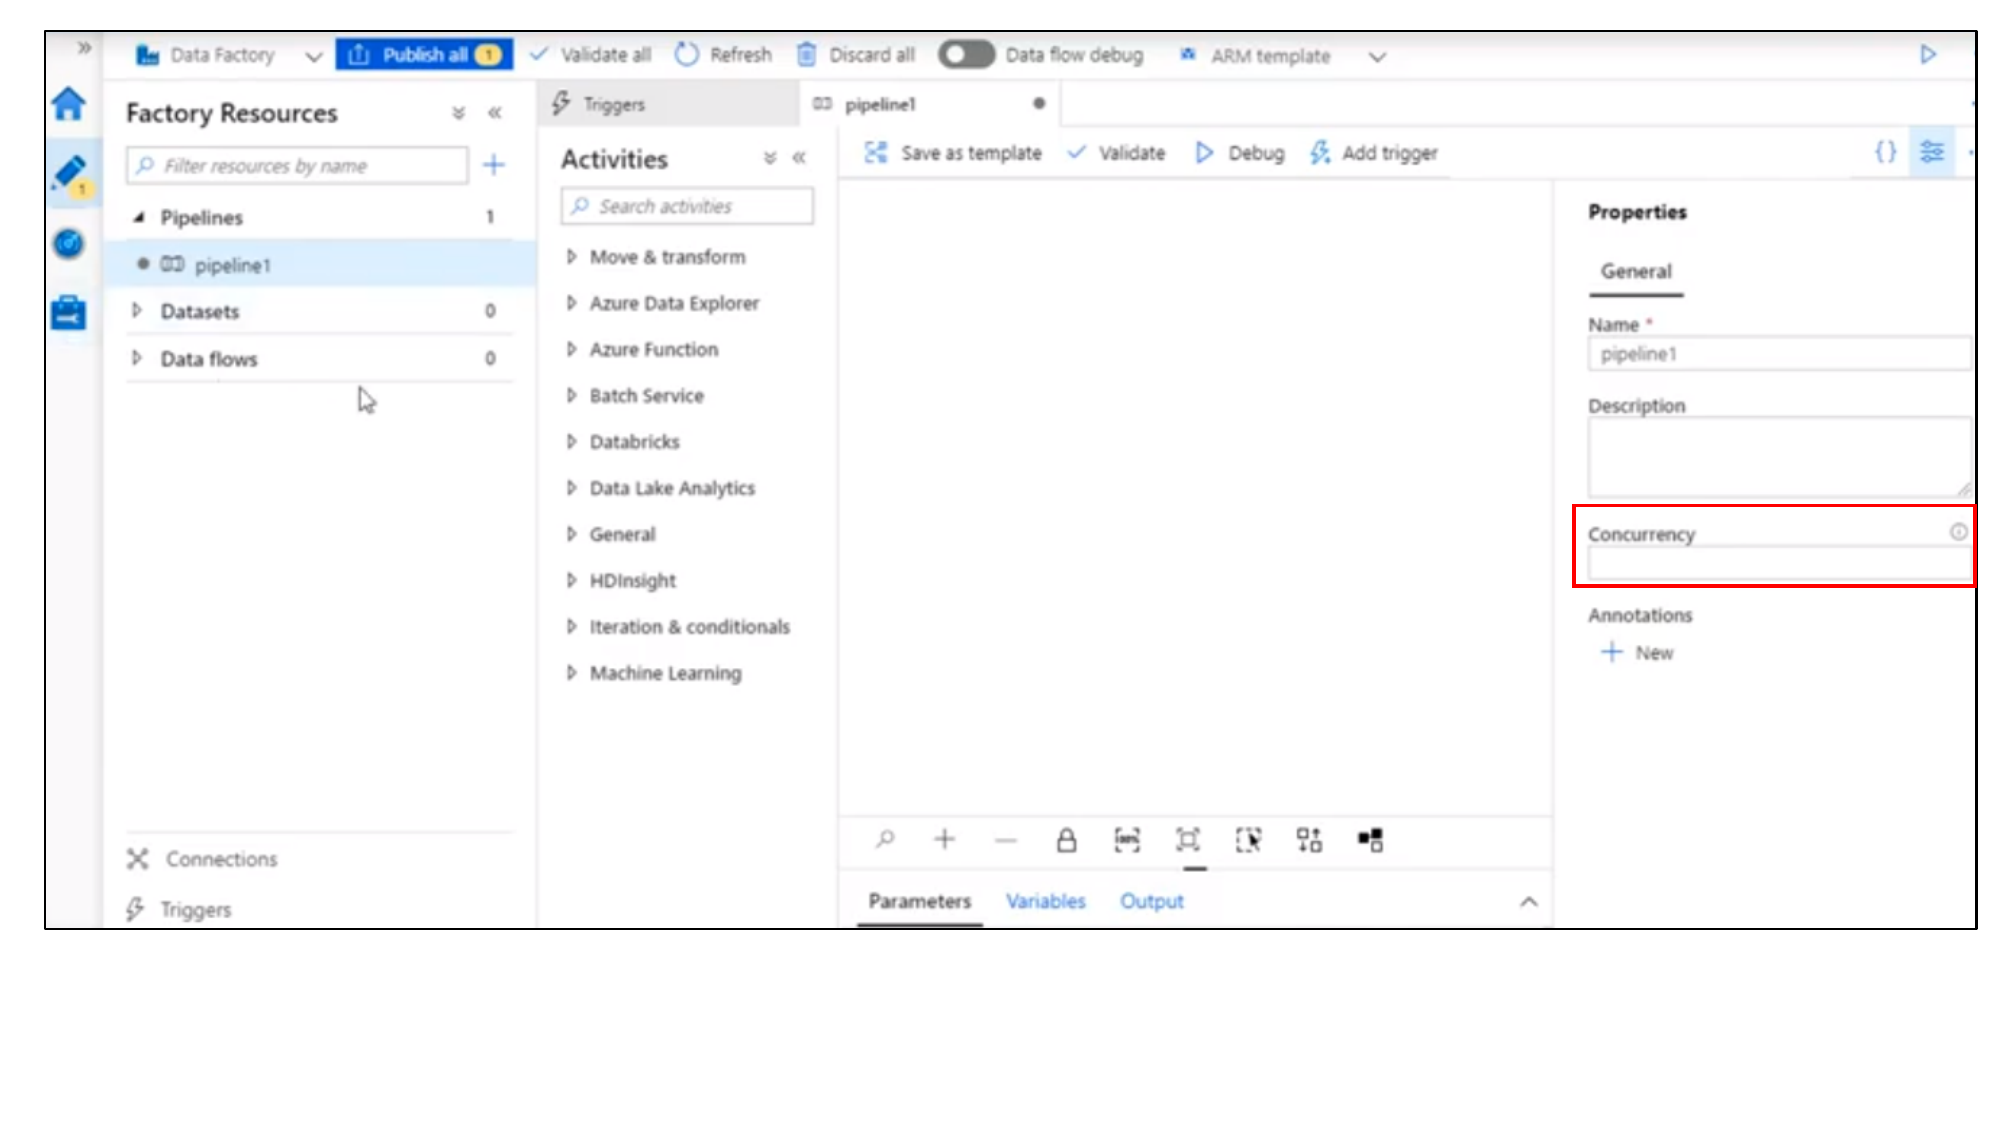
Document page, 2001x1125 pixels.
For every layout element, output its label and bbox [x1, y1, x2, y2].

picture [46, 32, 1976, 928]
